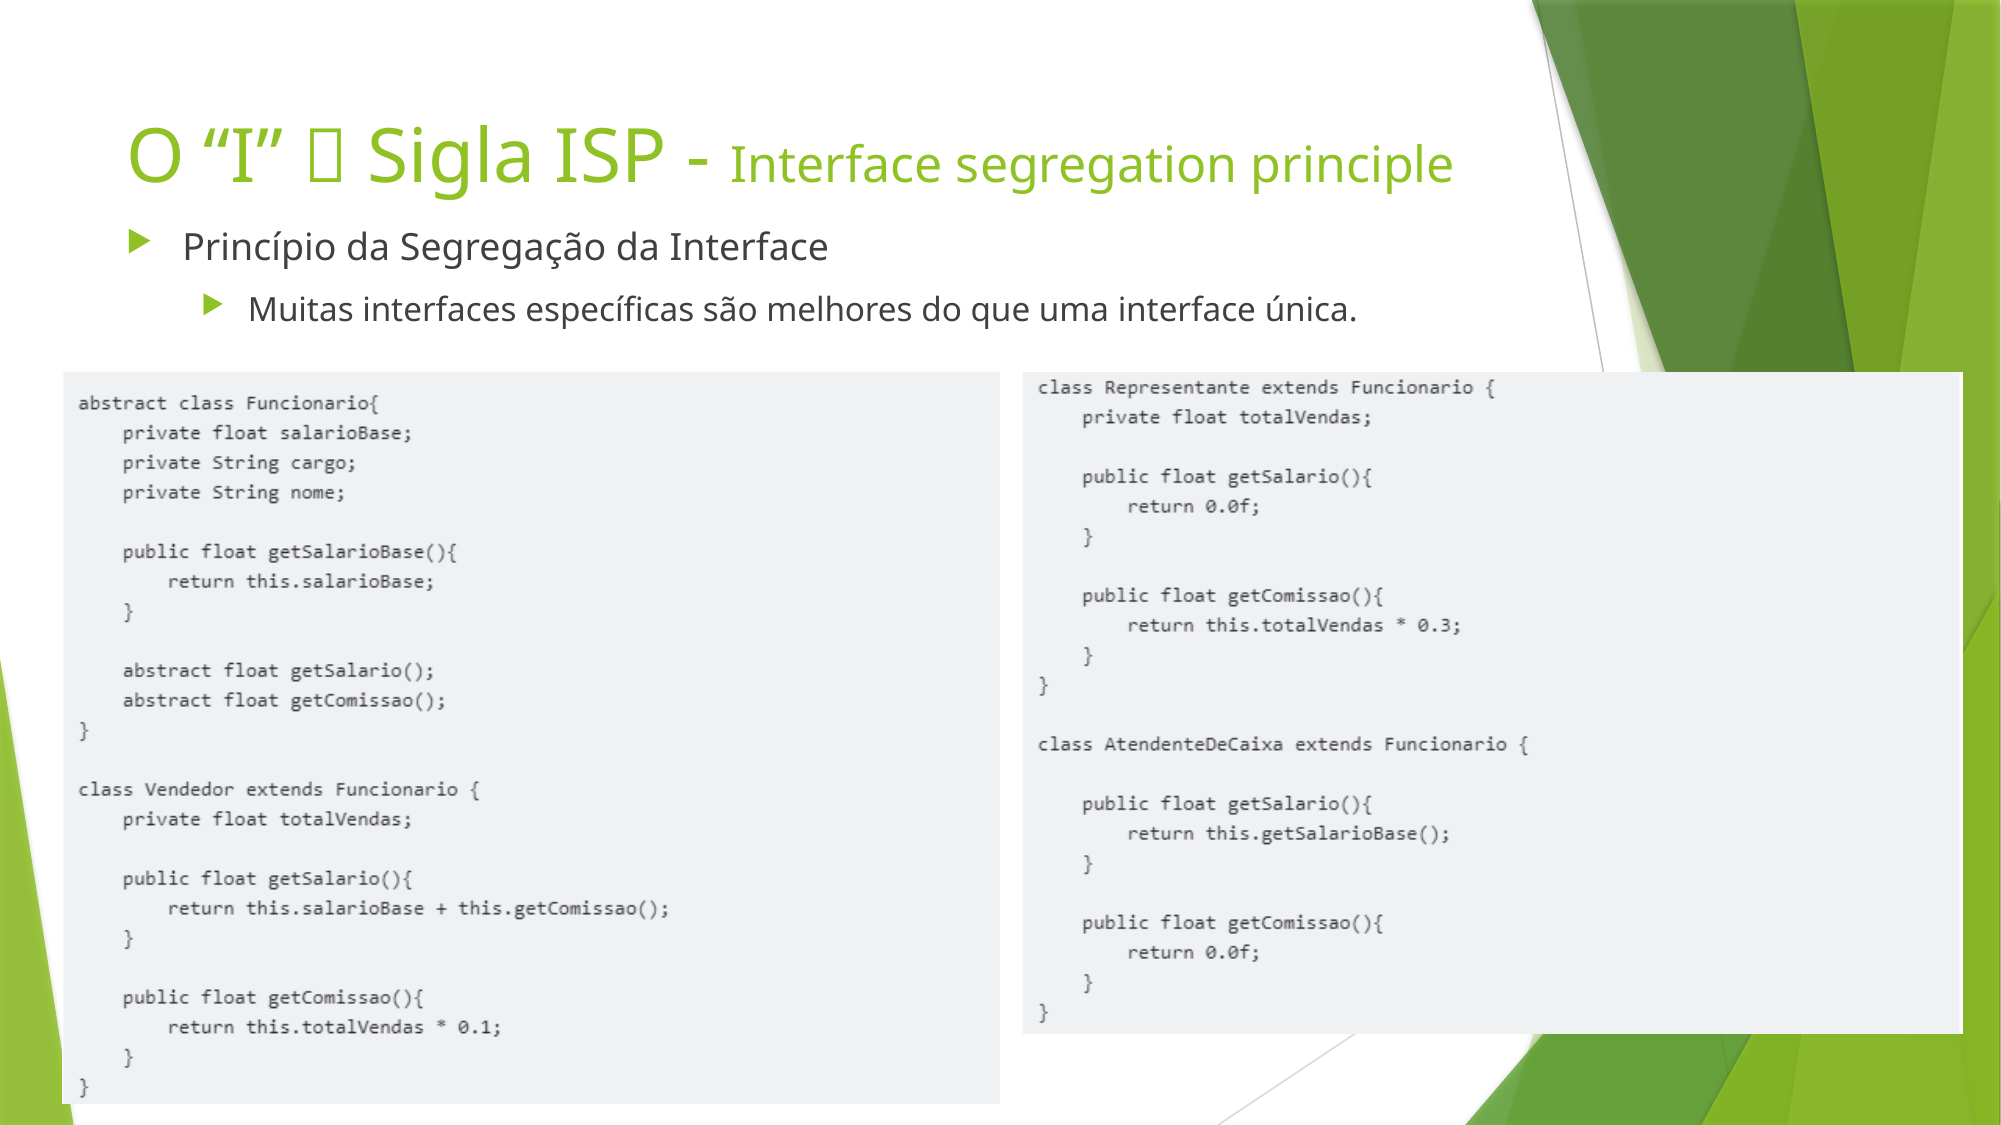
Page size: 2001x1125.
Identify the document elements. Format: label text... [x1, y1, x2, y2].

picture [61, 368, 1001, 1105]
picture [1019, 372, 1964, 1035]
title O “I”  Sigla ISP - Interface segregation principle [111, 99, 1522, 215]
list Princípio da Segregação da Interface Muitas interfaces específicas são melhores do que uma interface única. [111, 215, 1522, 852]
